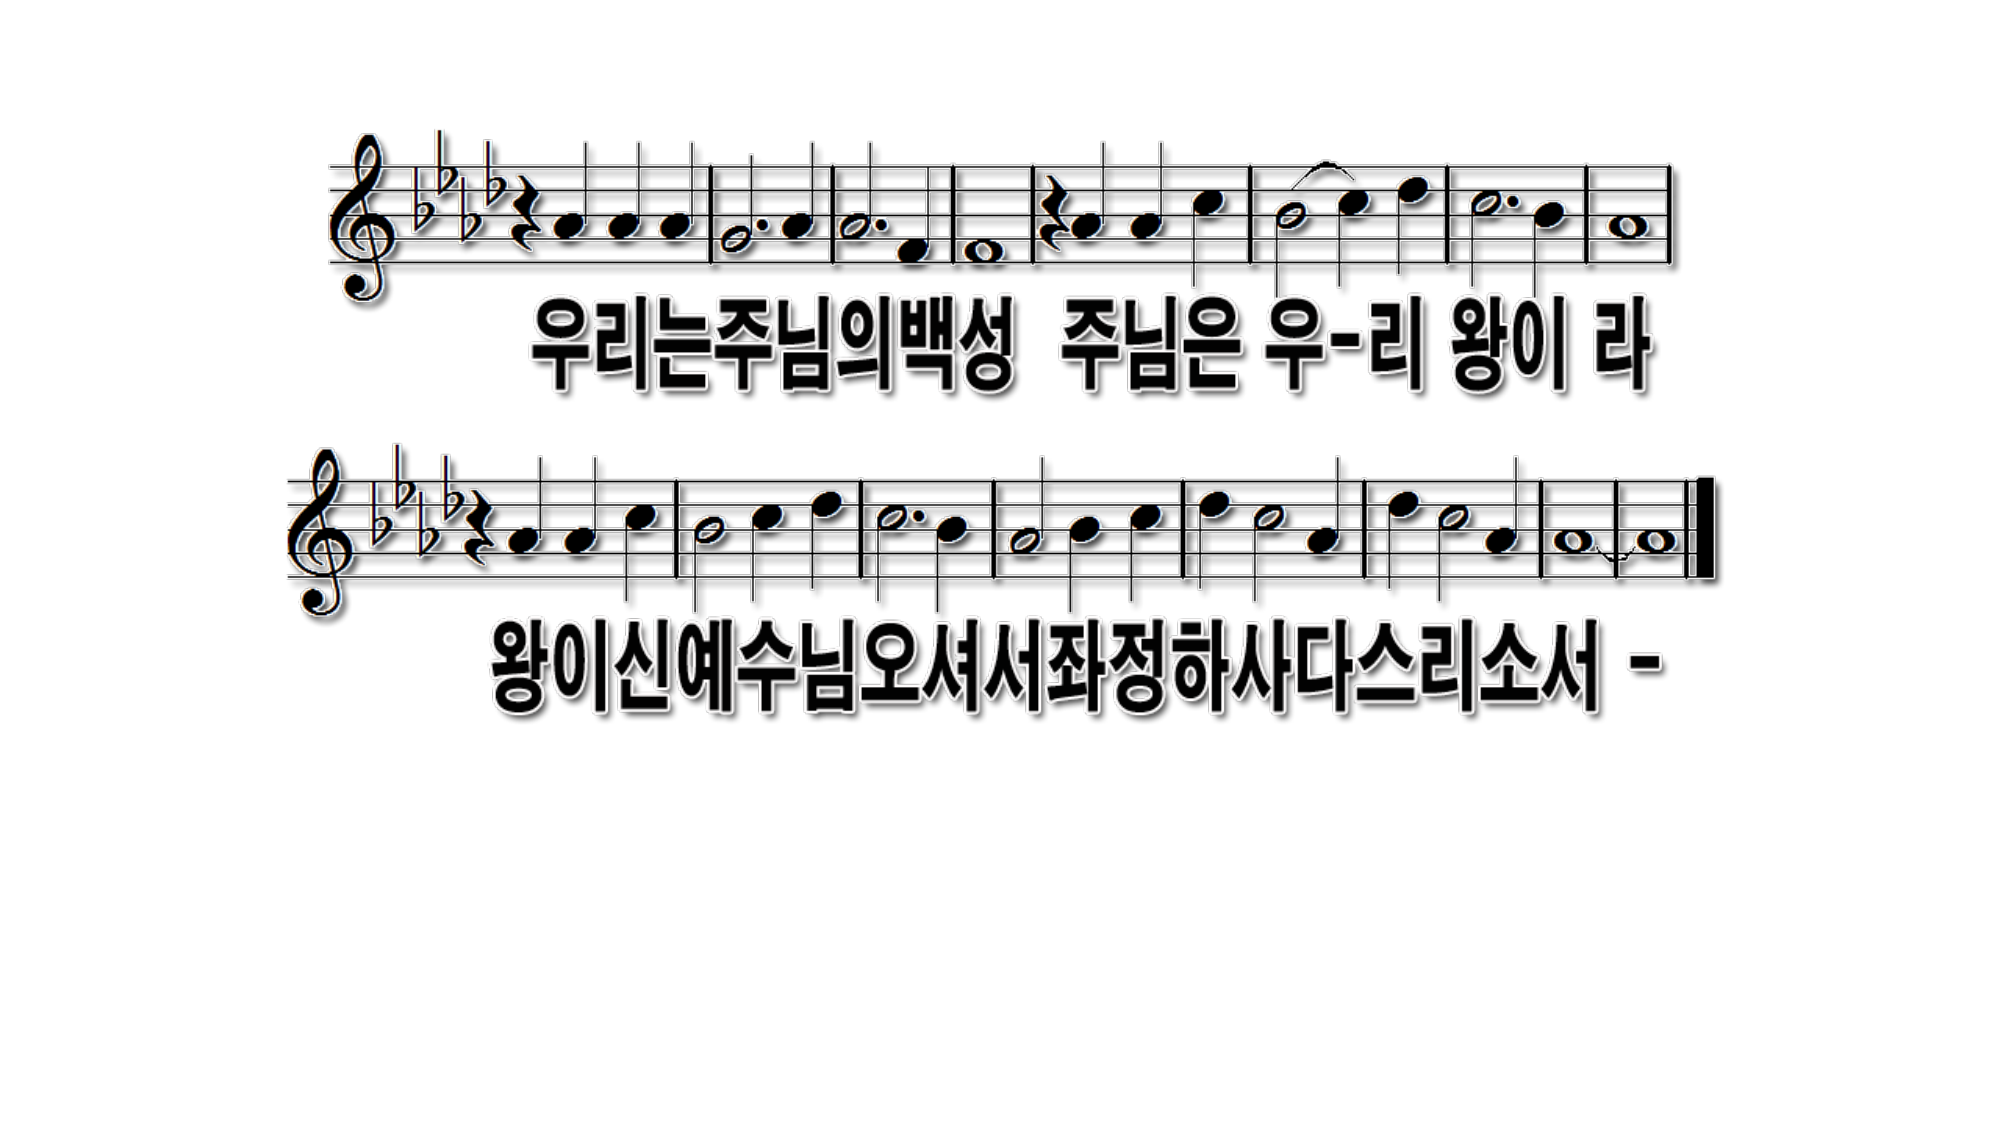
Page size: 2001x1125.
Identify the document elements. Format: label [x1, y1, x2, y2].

picture [249, 0, 1750, 938]
